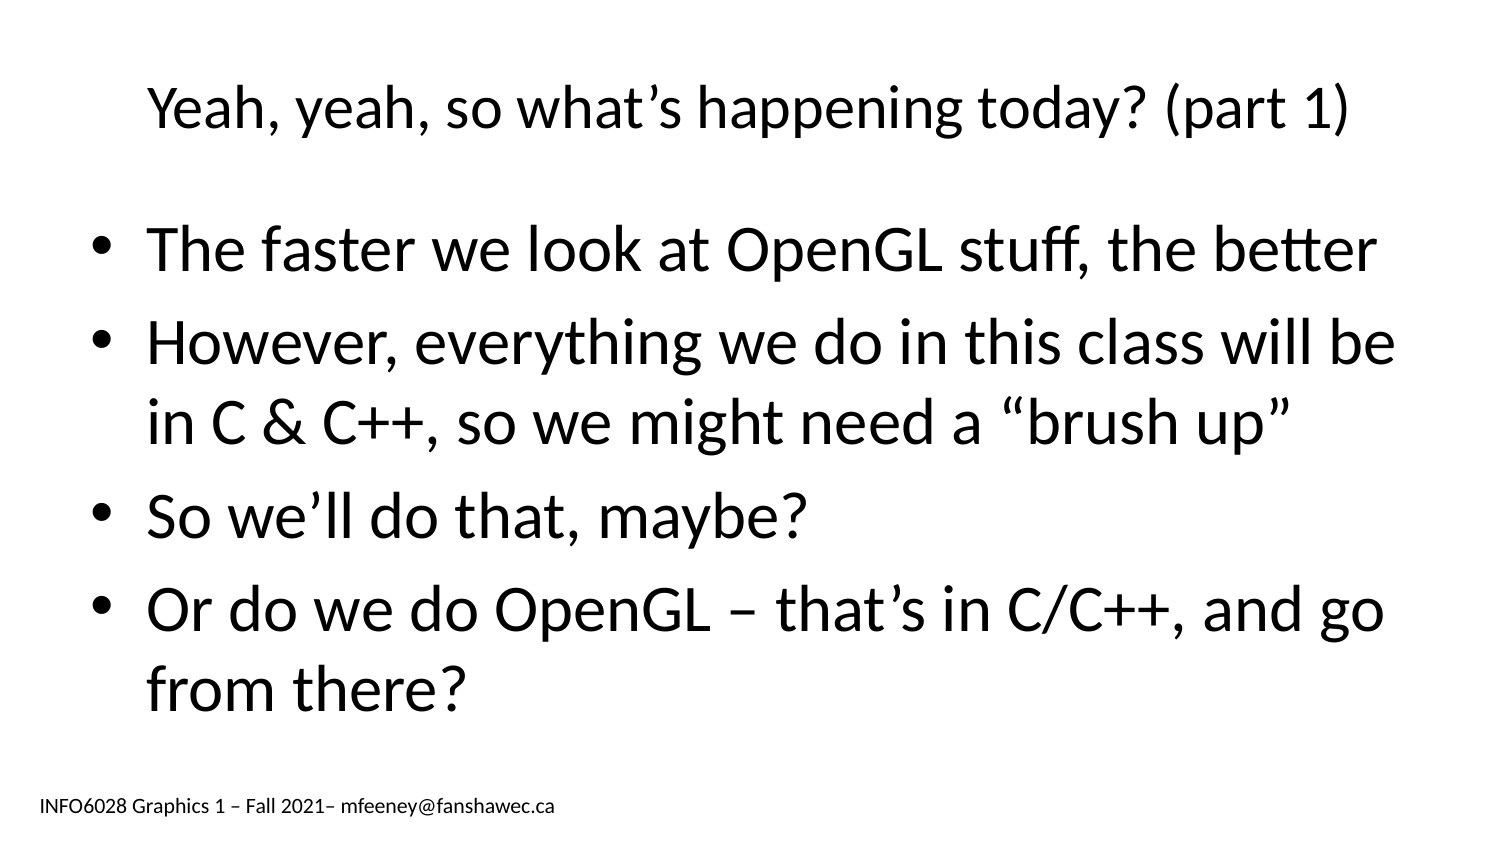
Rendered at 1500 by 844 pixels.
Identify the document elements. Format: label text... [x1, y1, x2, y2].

list The faster we look at OpenGL stuff, the better However, everything we do in this class will be in C & C++, so we might need a “brush up” So we’ll do that, maybe? Or do we do OpenGL – that’s in C/C++, and go from there? [75, 196, 1425, 754]
title Yeah, yeah, so what’s happening today? (part 1) [75, 33, 1425, 175]
